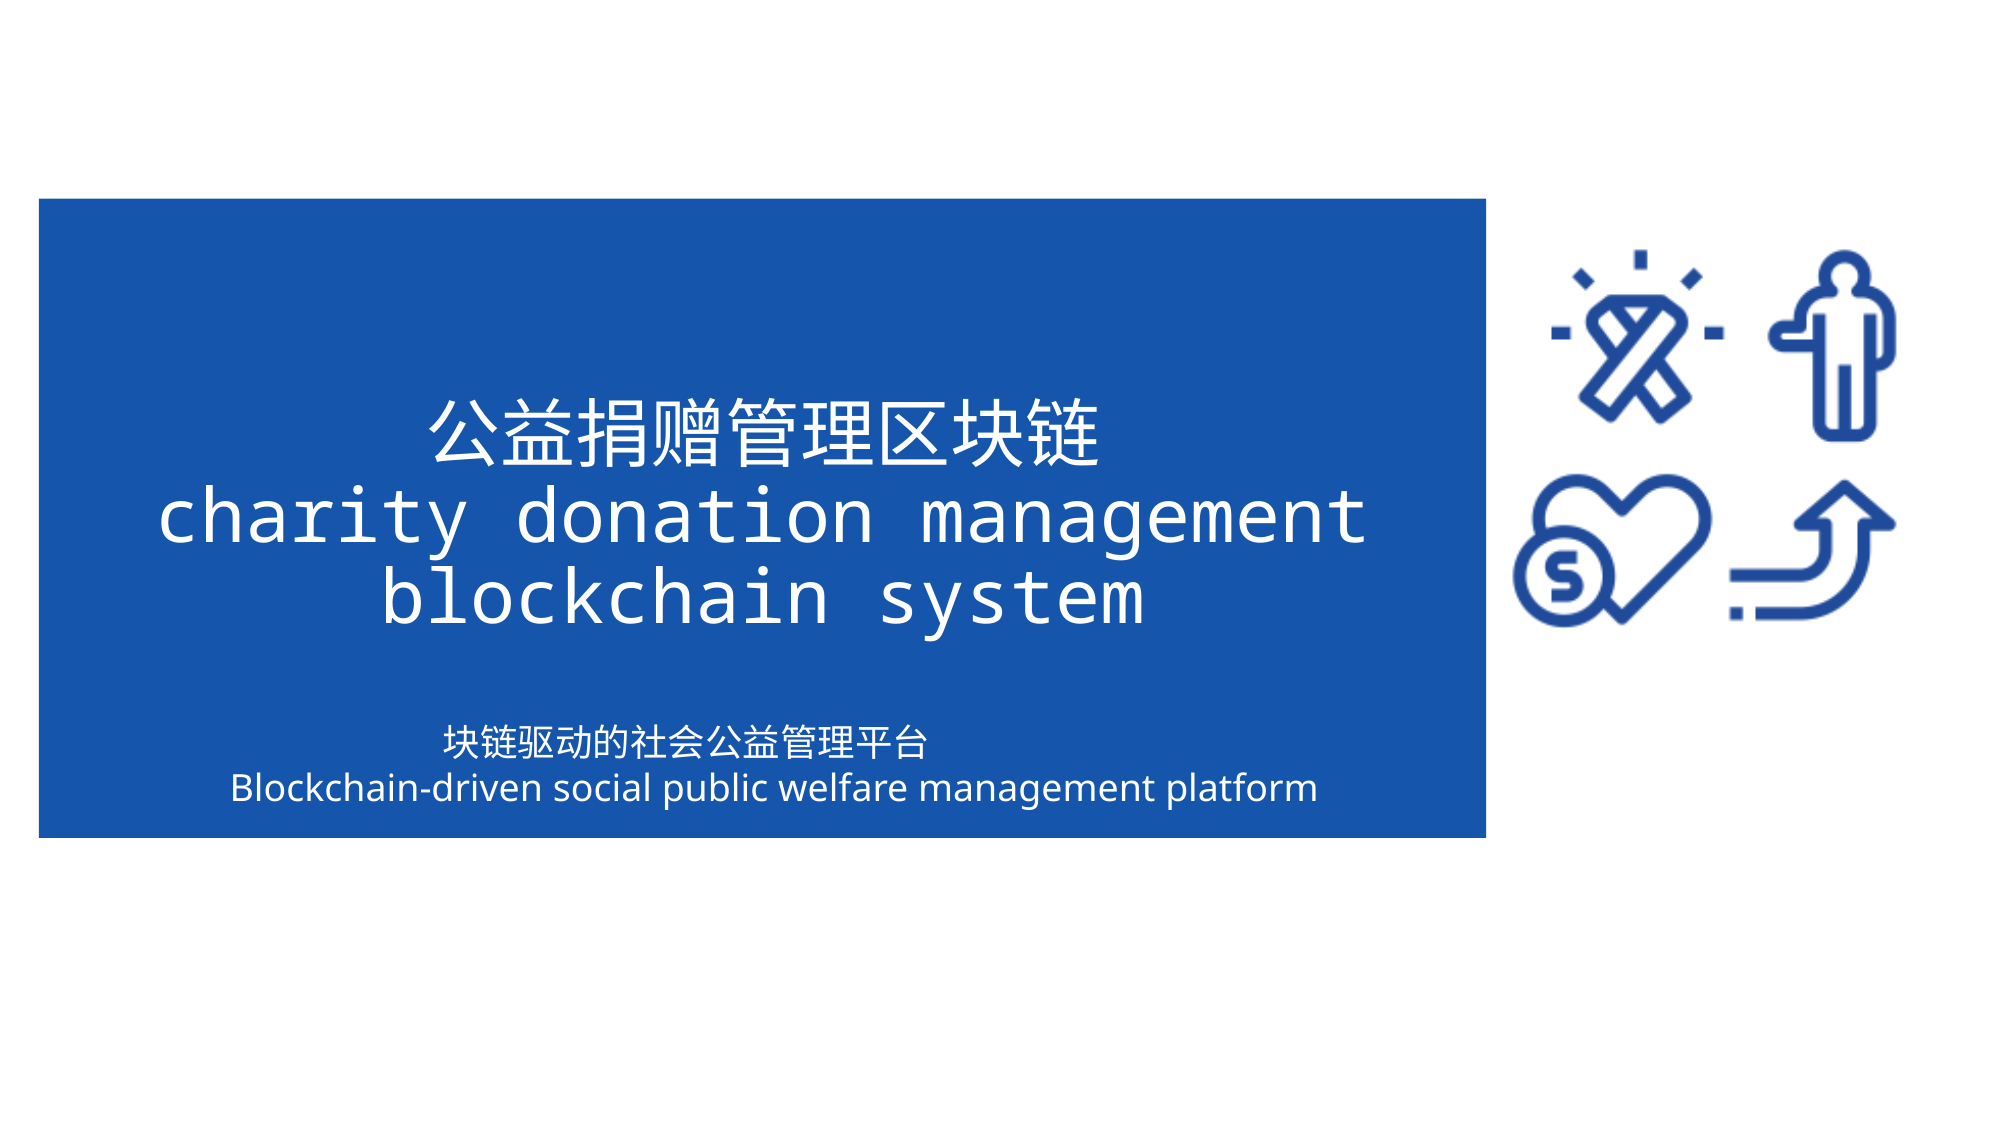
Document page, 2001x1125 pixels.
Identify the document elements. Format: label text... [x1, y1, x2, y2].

title 公益捐赠管理区块链 charity donation management blockchain system [38, 198, 1487, 838]
text_box 块链驱动的社会公益管理平台 Blockchain-driven social public welfare management platform [214, 711, 1375, 862]
picture [1501, 238, 1909, 646]
